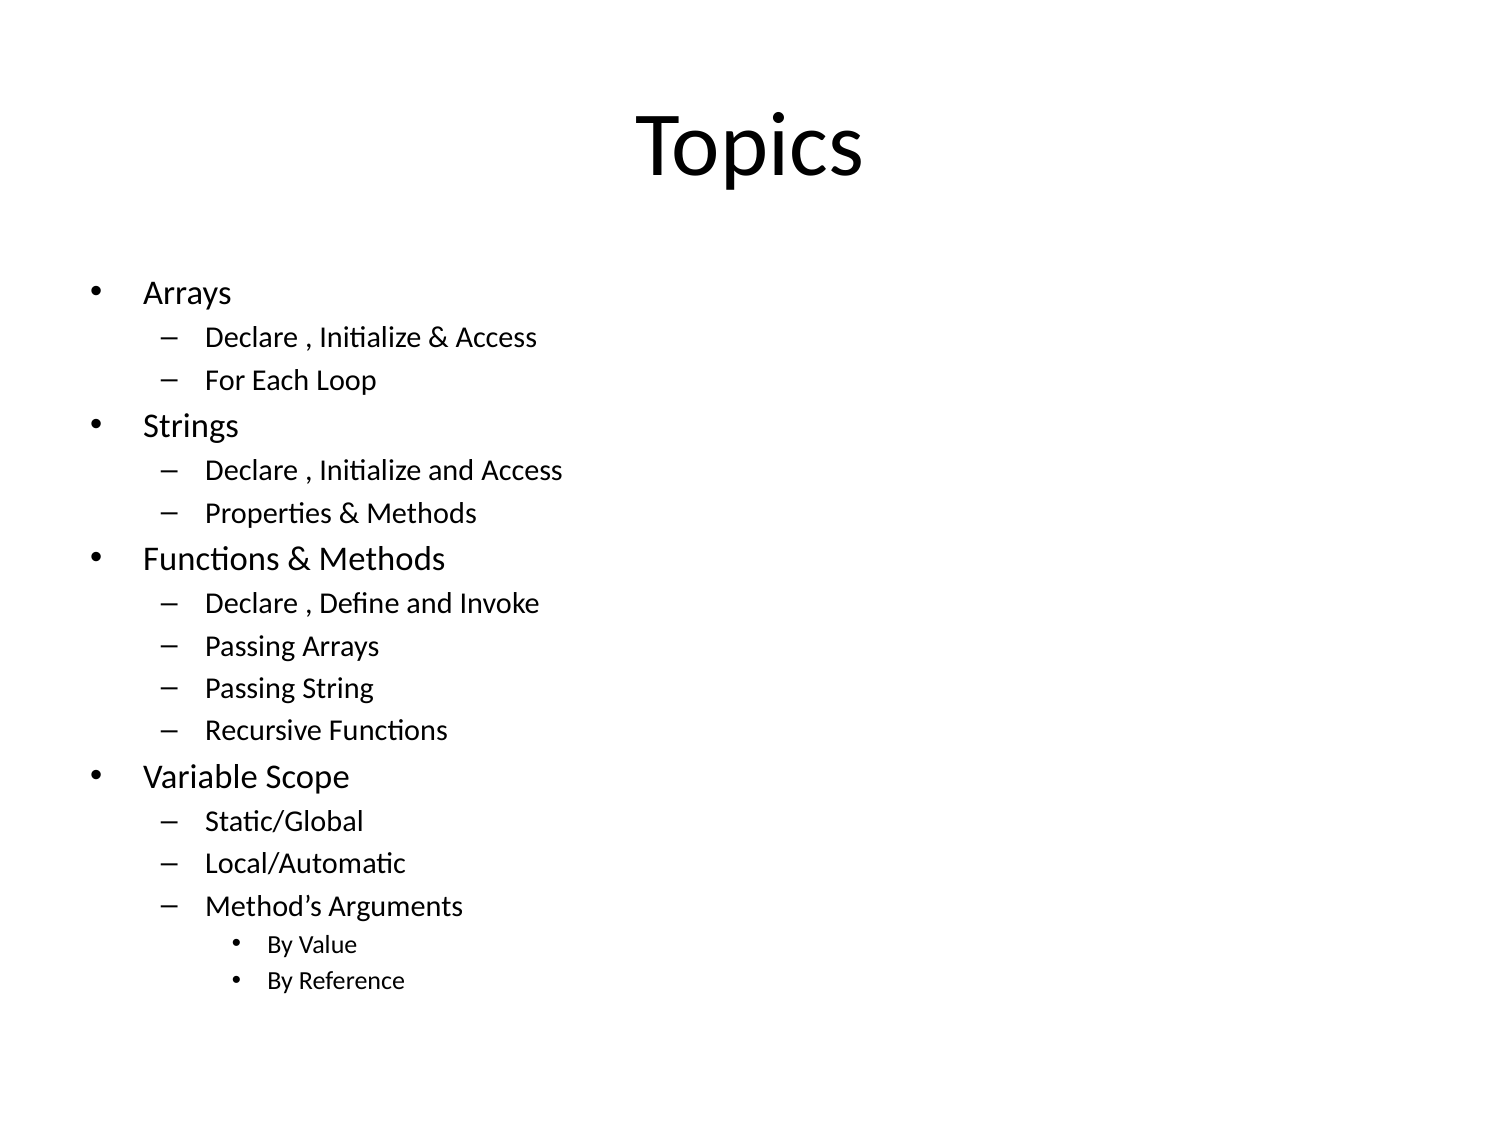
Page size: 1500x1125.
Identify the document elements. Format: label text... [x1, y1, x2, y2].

title Topics [75, 45, 1425, 233]
list Arrays Declare , Initialize & Access For Each Loop Strings Declare , Initialize and Access Properties & Methods Functions & Methods Declare , Define and Invoke Passing Arrays Passing String Recursive Functions Variable Scope Static/Global Local/Automatic Method’s Arguments By Value By Reference [75, 262, 1425, 1005]
